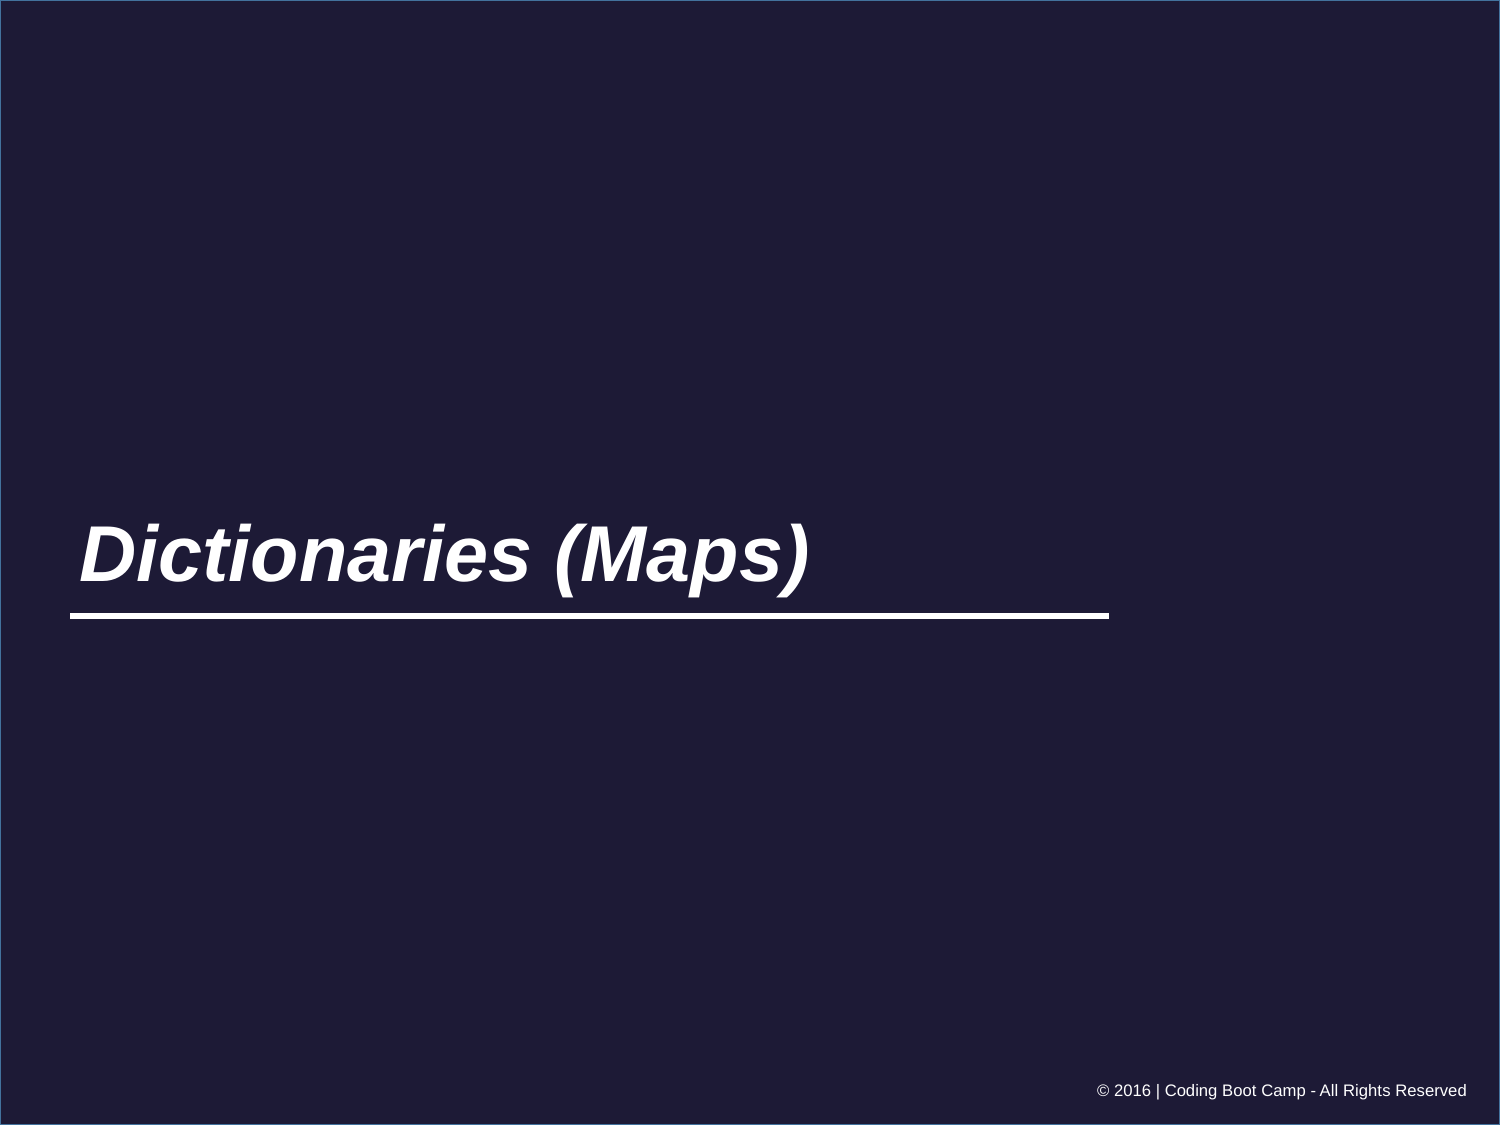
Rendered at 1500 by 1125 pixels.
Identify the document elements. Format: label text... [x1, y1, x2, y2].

title Dictionaries (Maps) [64, 484, 1415, 628]
